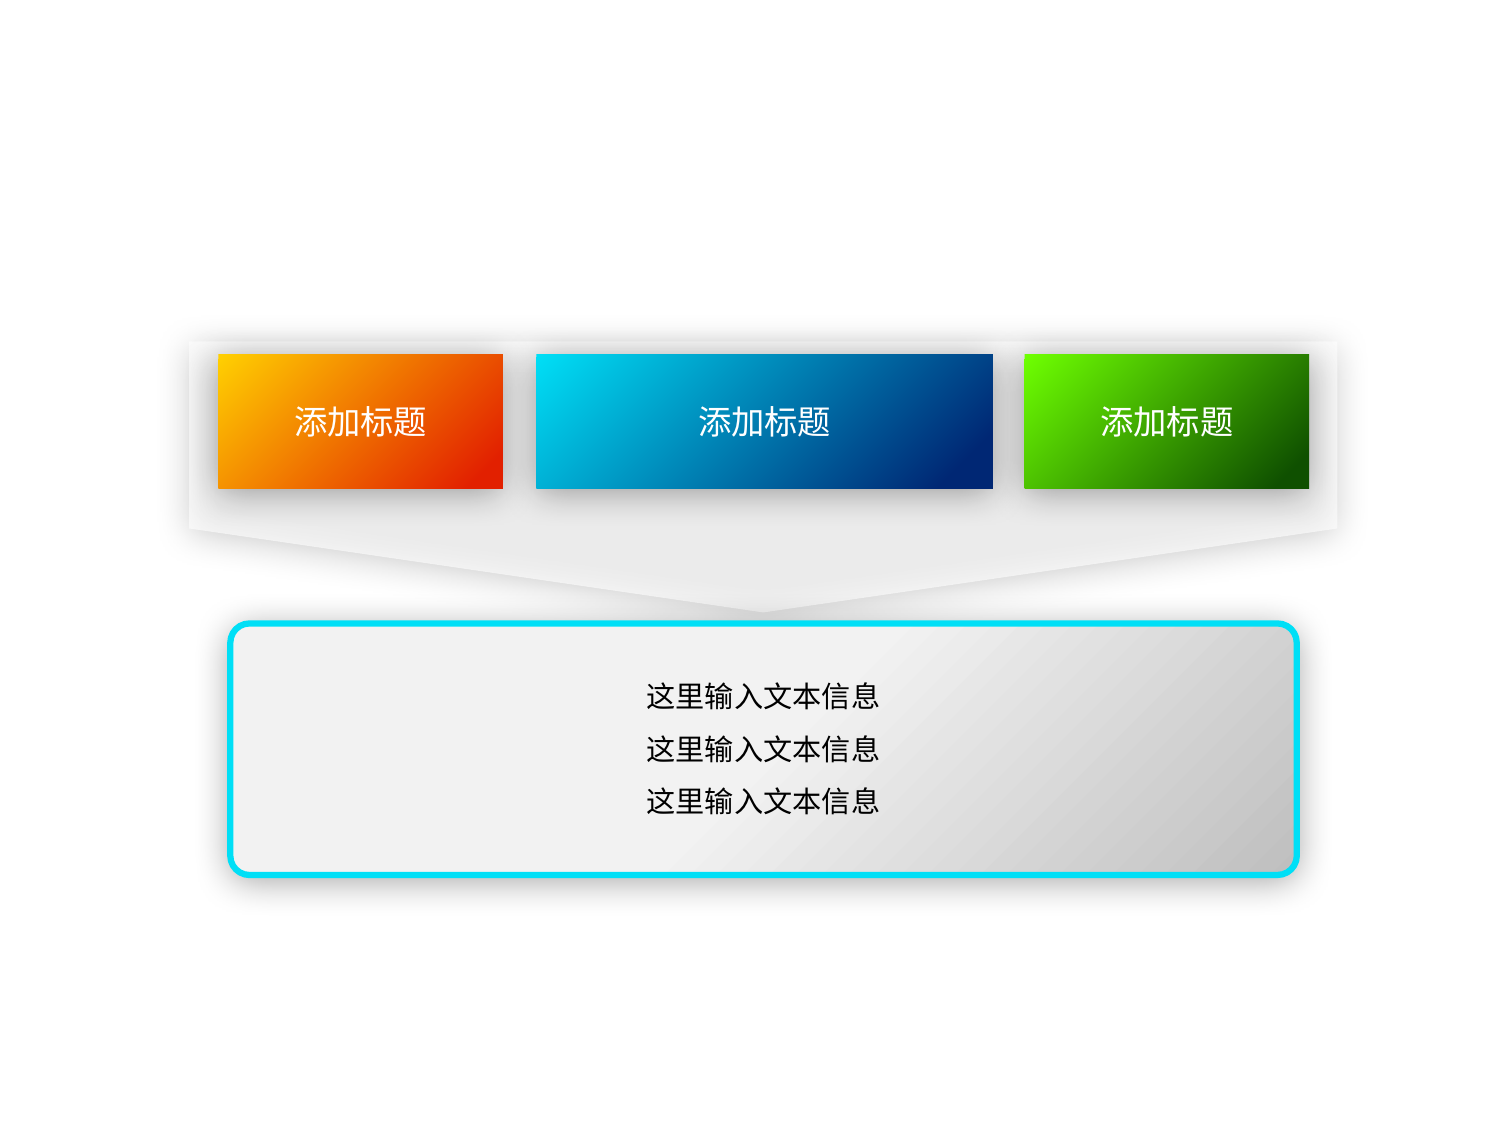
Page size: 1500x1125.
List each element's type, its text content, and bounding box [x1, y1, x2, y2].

text_box [188, 340, 1339, 606]
text_box 添加标题 [218, 354, 504, 489]
text_box 这里输入文本信息 这里输入文本信息 这里输入文本信息 [404, 653, 1123, 827]
text_box 添加标题 [536, 354, 994, 489]
text_box [229, 622, 1298, 876]
text_box 添加标题 [1024, 354, 1310, 489]
